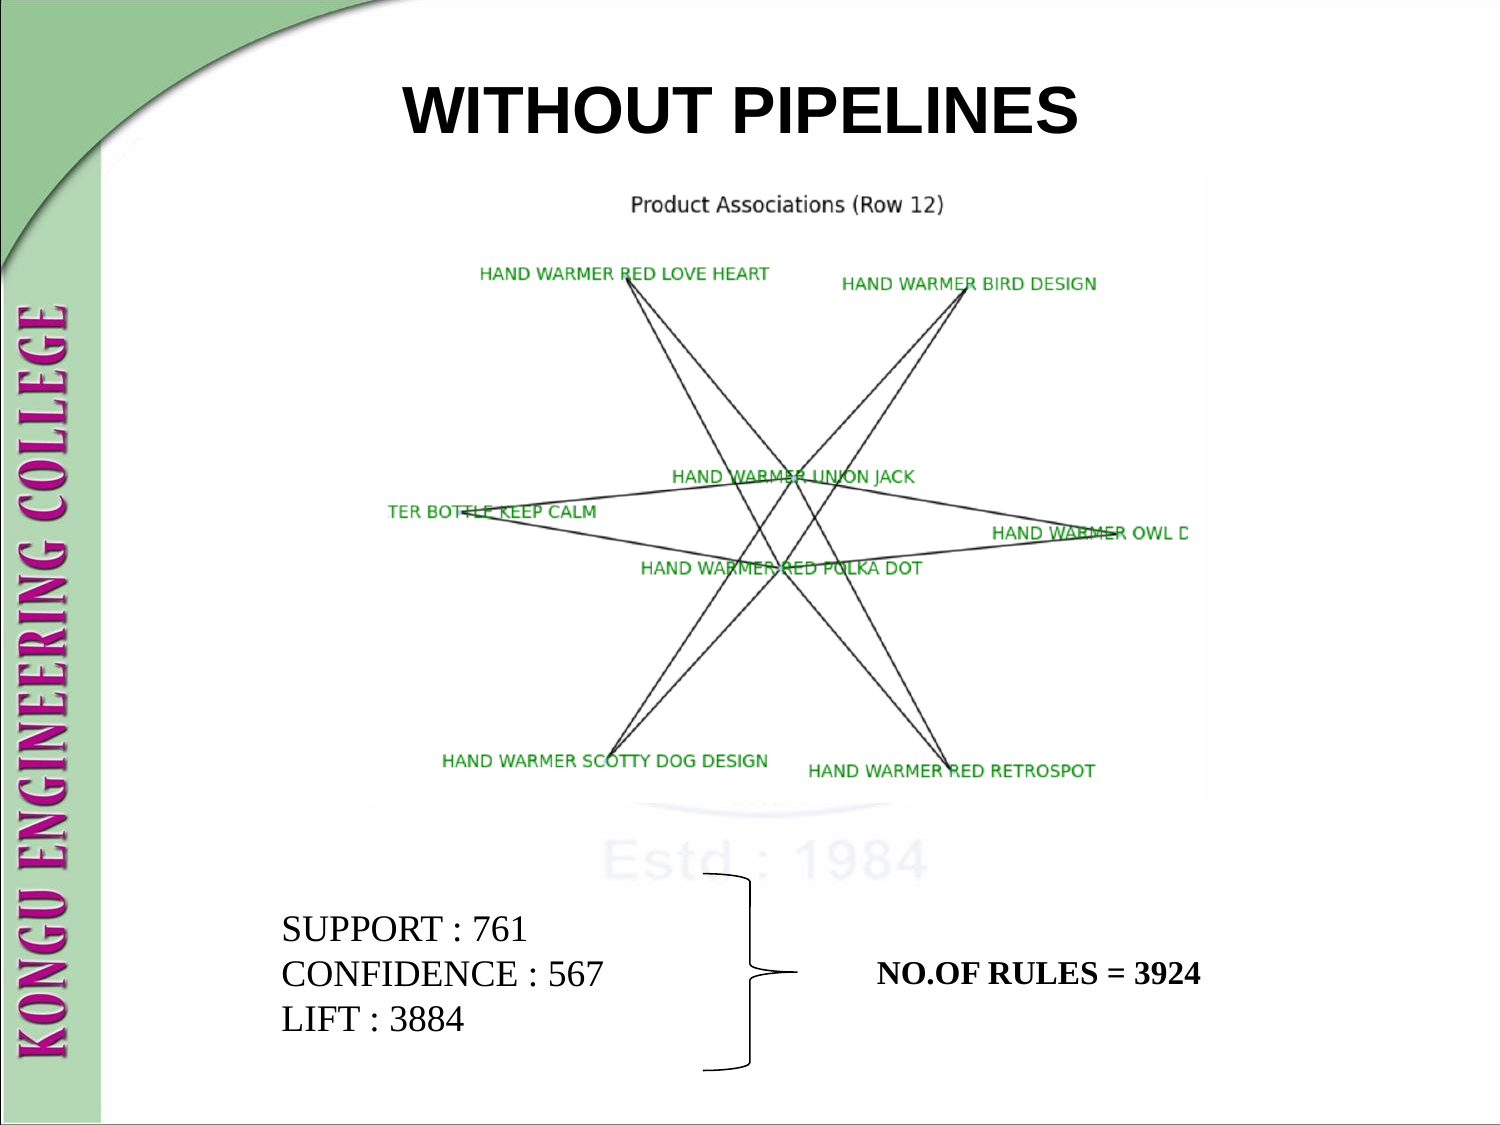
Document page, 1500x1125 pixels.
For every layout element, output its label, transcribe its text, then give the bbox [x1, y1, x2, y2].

picture [0, 0, 1500, 1125]
text_box SUPPORT : 761 CONFIDENCE : 567 LIFT : 3884 [266, 896, 702, 1047]
text_box NO.OF RULES = 3924 [862, 944, 1455, 999]
title WITHOUT PIPELINES [402, 44, 1159, 147]
text_box [702, 872, 798, 1072]
